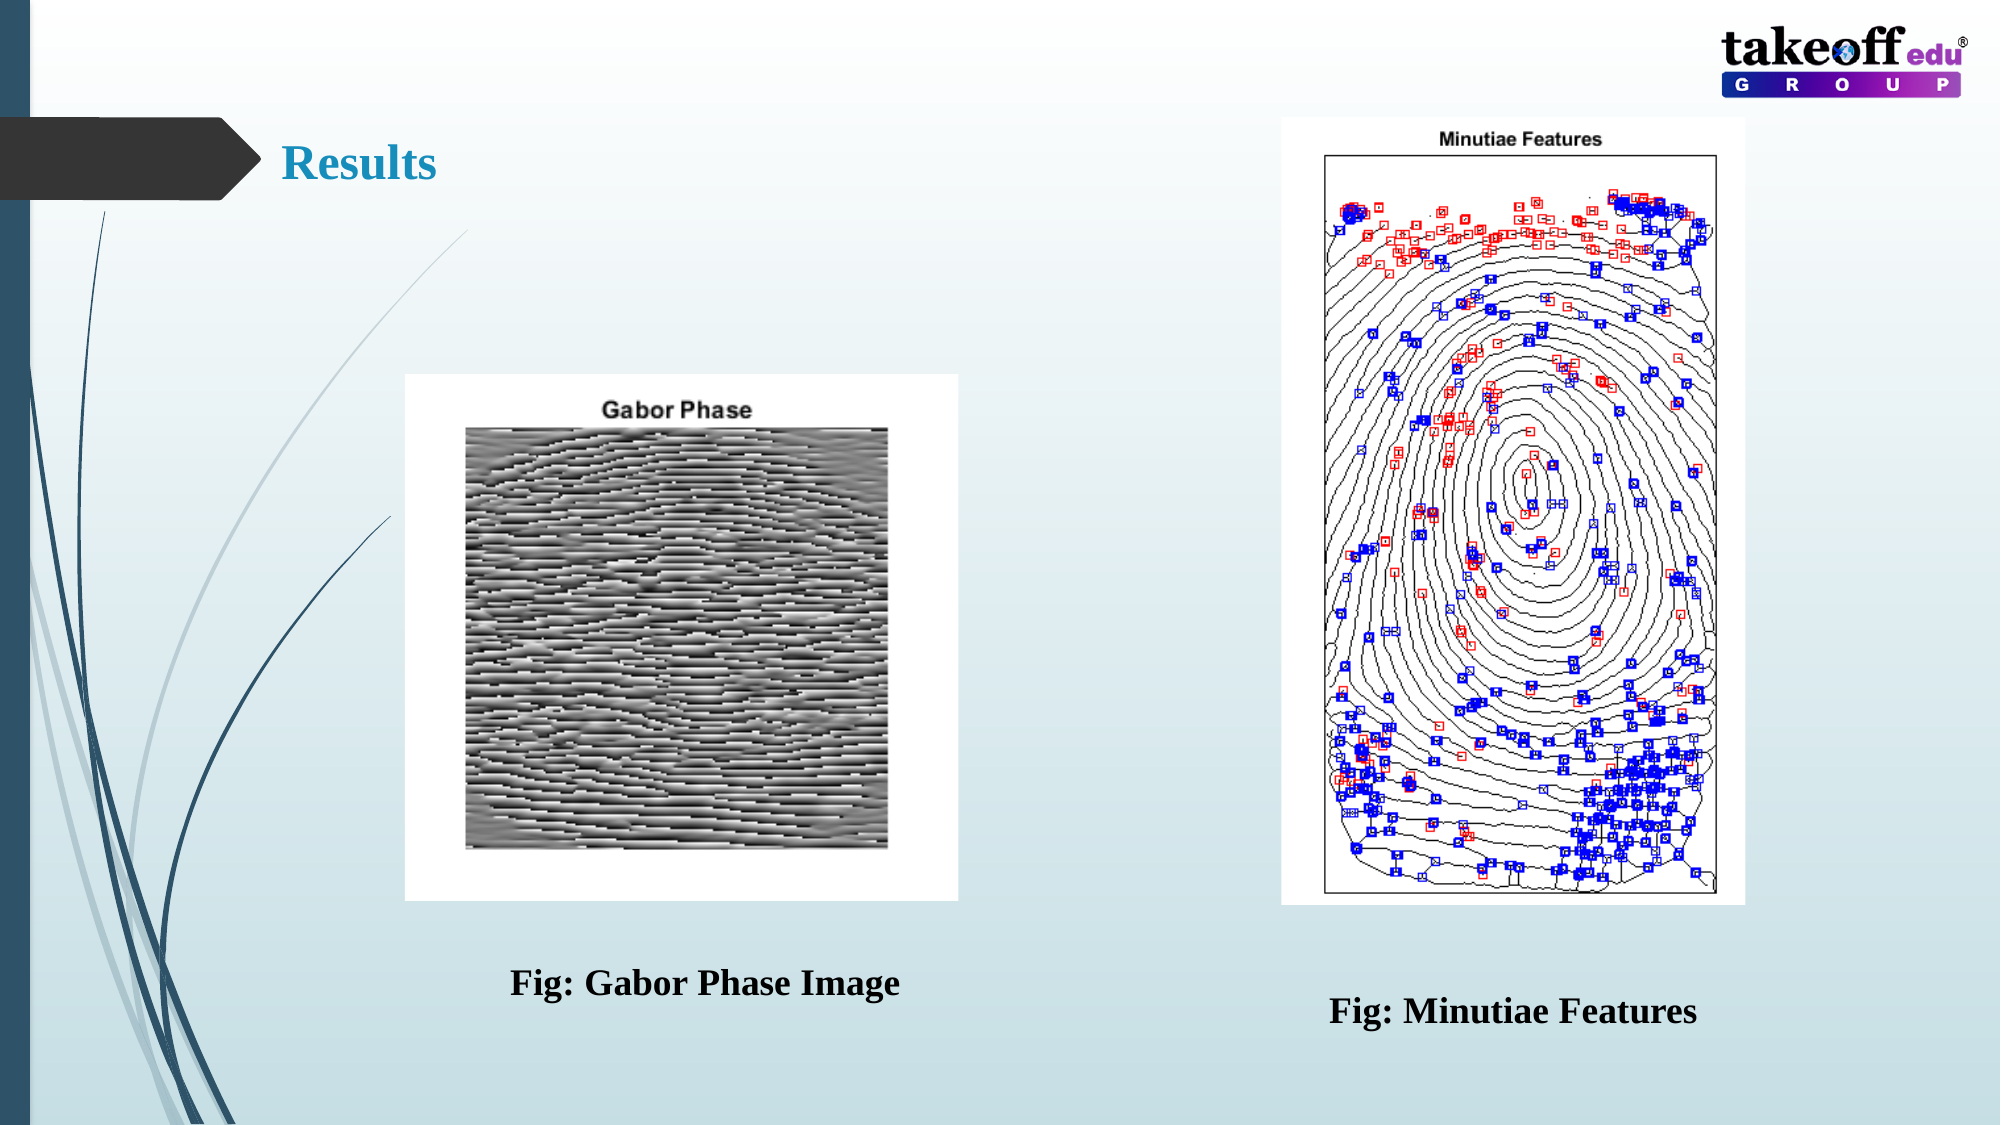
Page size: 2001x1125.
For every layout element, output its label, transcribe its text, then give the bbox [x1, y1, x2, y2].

text_box Fig: Gabor Phase Image [205, 927, 1206, 1011]
picture [404, 374, 959, 901]
text_box Fig: Minutiae Features [1013, 955, 2000, 1038]
title Results [266, 121, 1277, 268]
picture [1281, 116, 1746, 905]
picture [1718, 20, 1971, 108]
